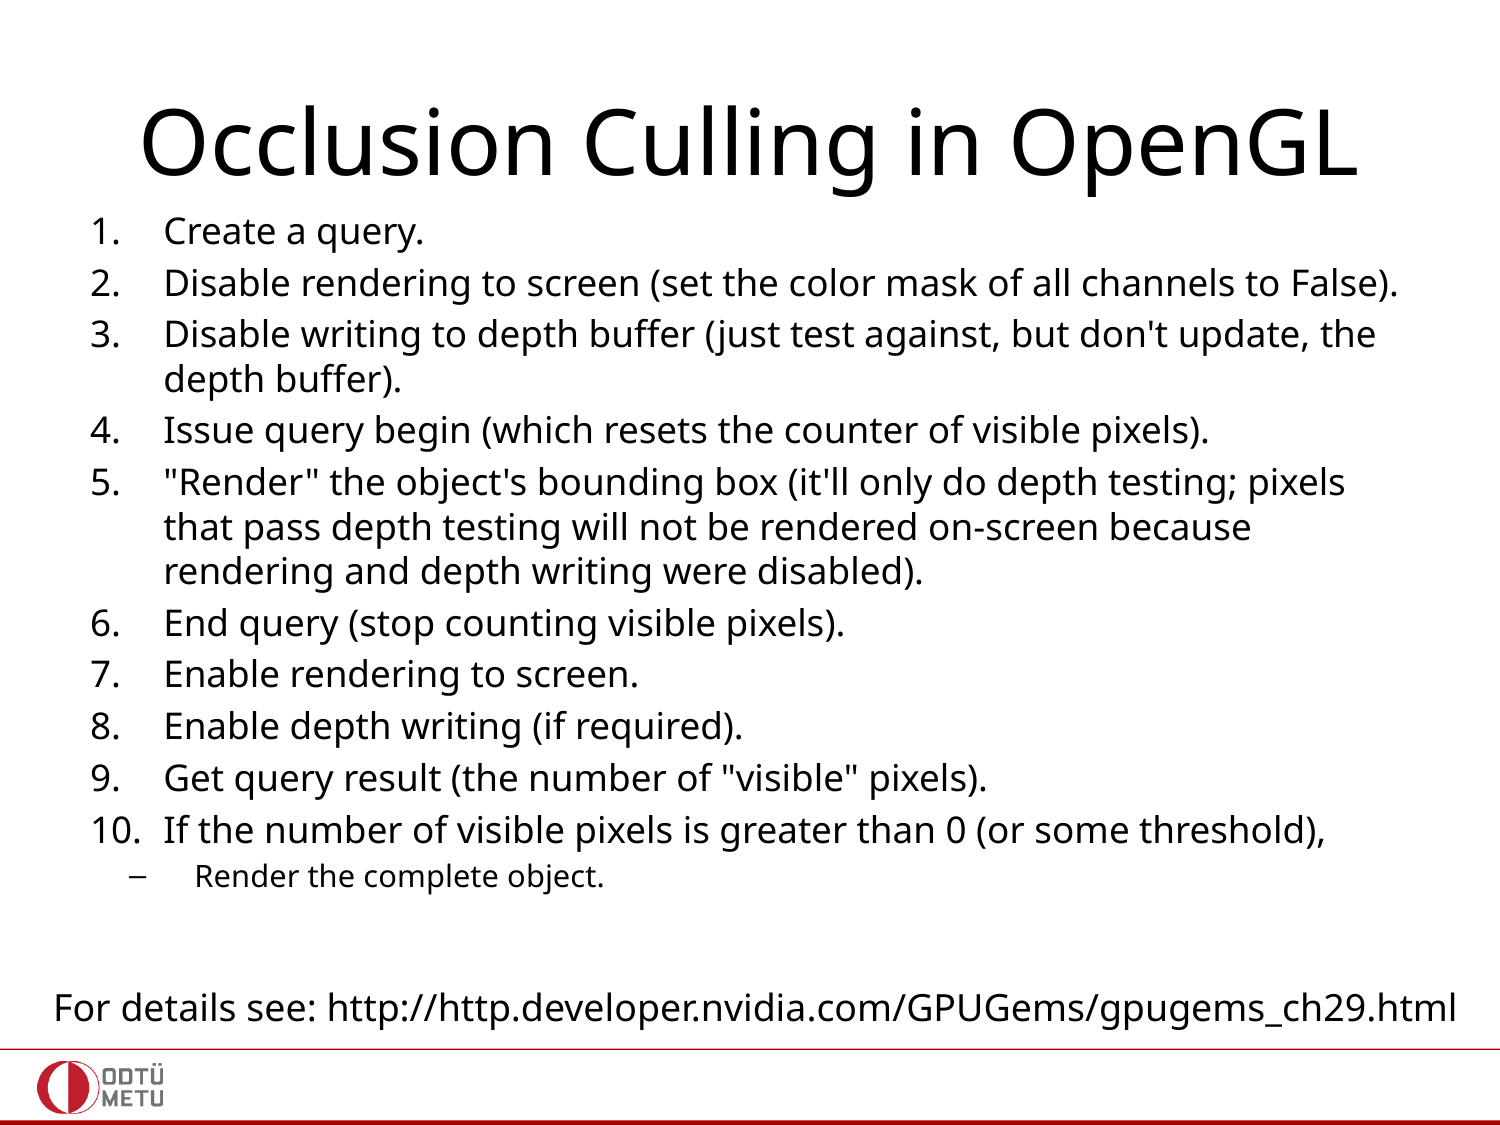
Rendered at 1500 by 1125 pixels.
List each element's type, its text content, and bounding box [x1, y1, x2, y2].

text_box For details see: http://http.developer.nvidia.com/GPUGems/gpugems_ch29.html [38, 976, 1474, 1037]
list Create a query. Disable rendering to screen (set the color mask of all channels to False). Disable writing to depth buffer (just test against, but don't update, the depth buffer). Issue query begin (which resets the counter of visible pixels). "Render" the object's bounding box (it'll only do depth testing; pixels that pass depth testing will not be rendered on-screen because rendering and depth writing were disabled). End query (stop counting visible pixels). Enable rendering to screen. Enable depth writing (if required). Get query result (the number of "visible" pixels). If the number of visible pixels is greater than 0 (or some threshold), Render the complete object. [75, 200, 1425, 950]
title Occlusion Culling in OpenGL [75, 45, 1425, 200]
picture [37, 1061, 163, 1114]
